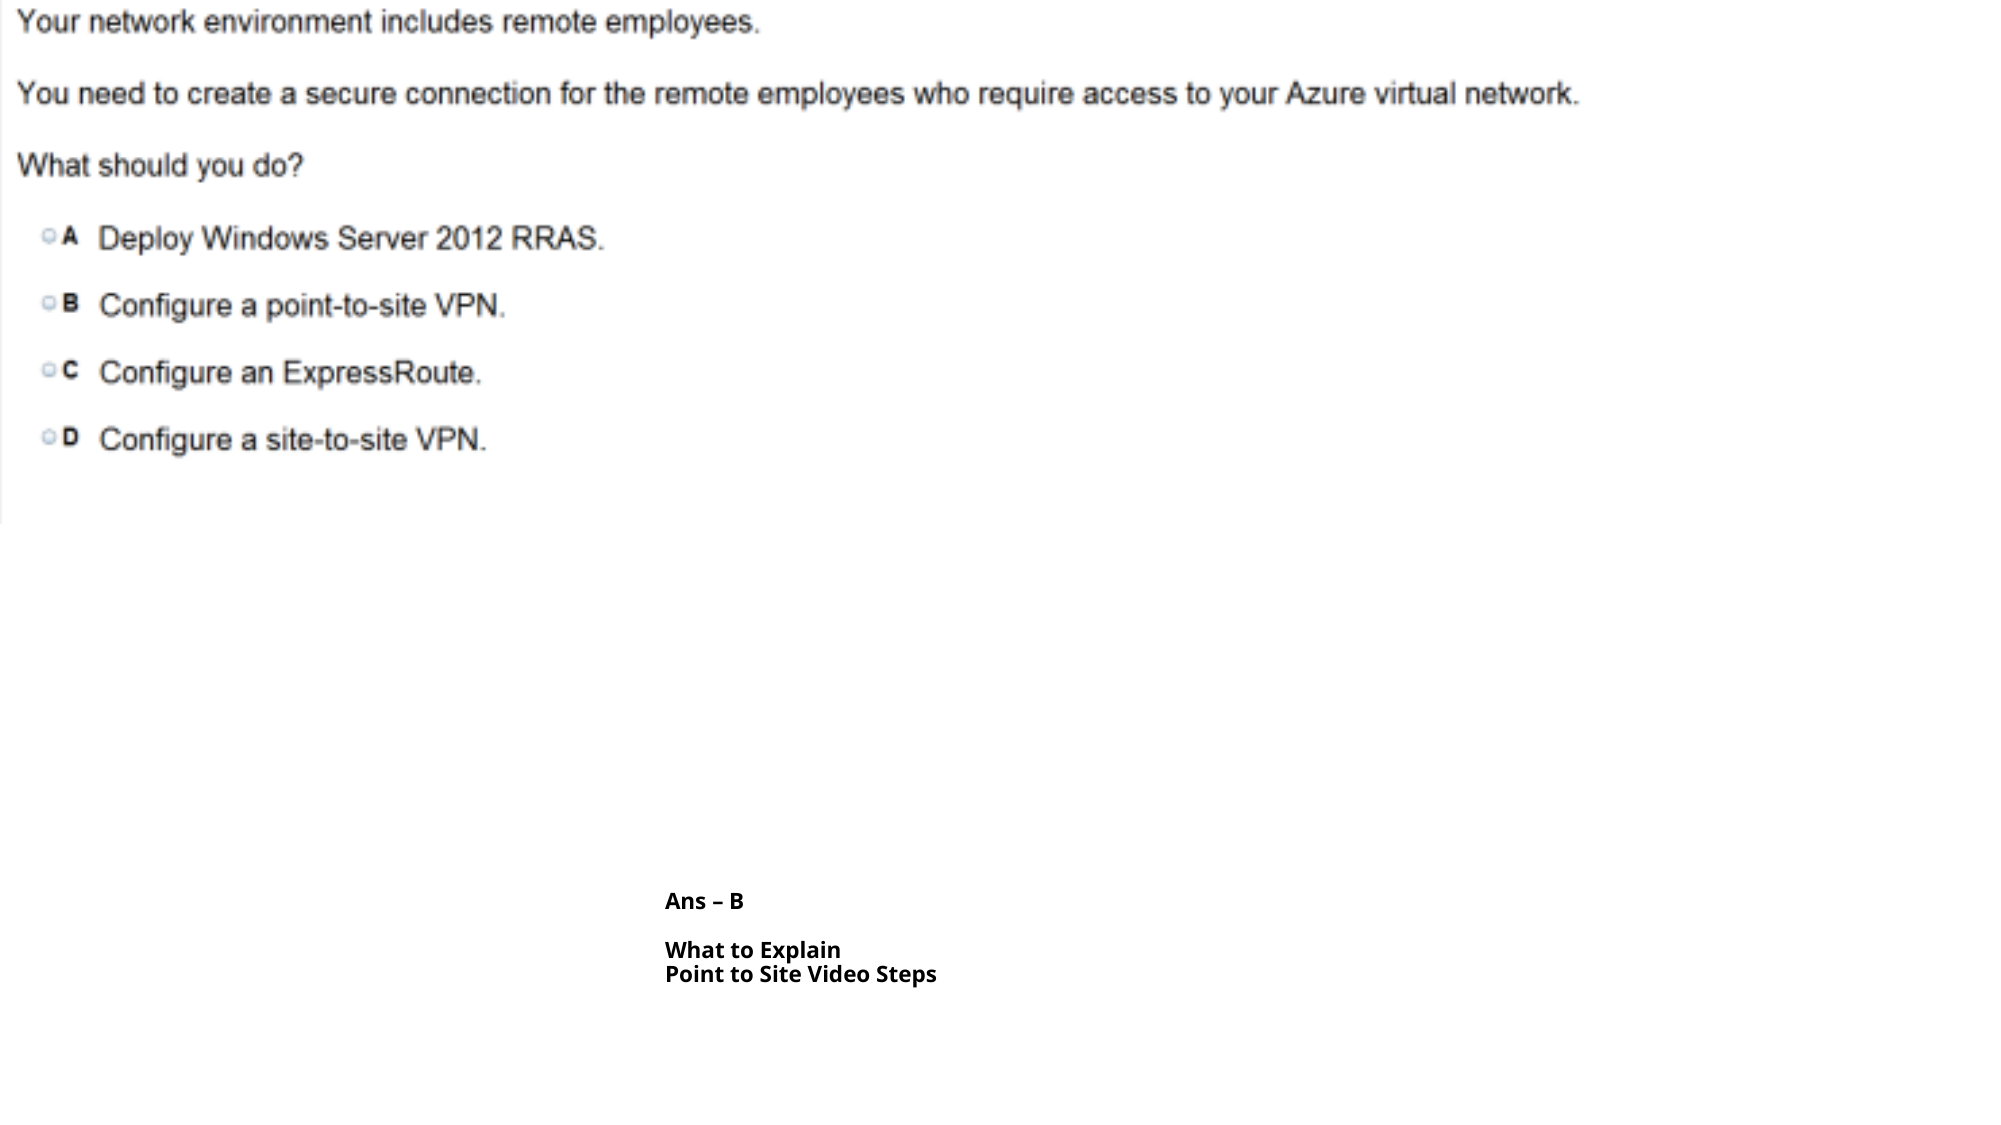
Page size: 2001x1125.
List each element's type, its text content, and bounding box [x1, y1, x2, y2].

title Ans – B What to Explain Point to Site Video Steps [650, 882, 1968, 1022]
picture [0, 0, 1610, 524]
